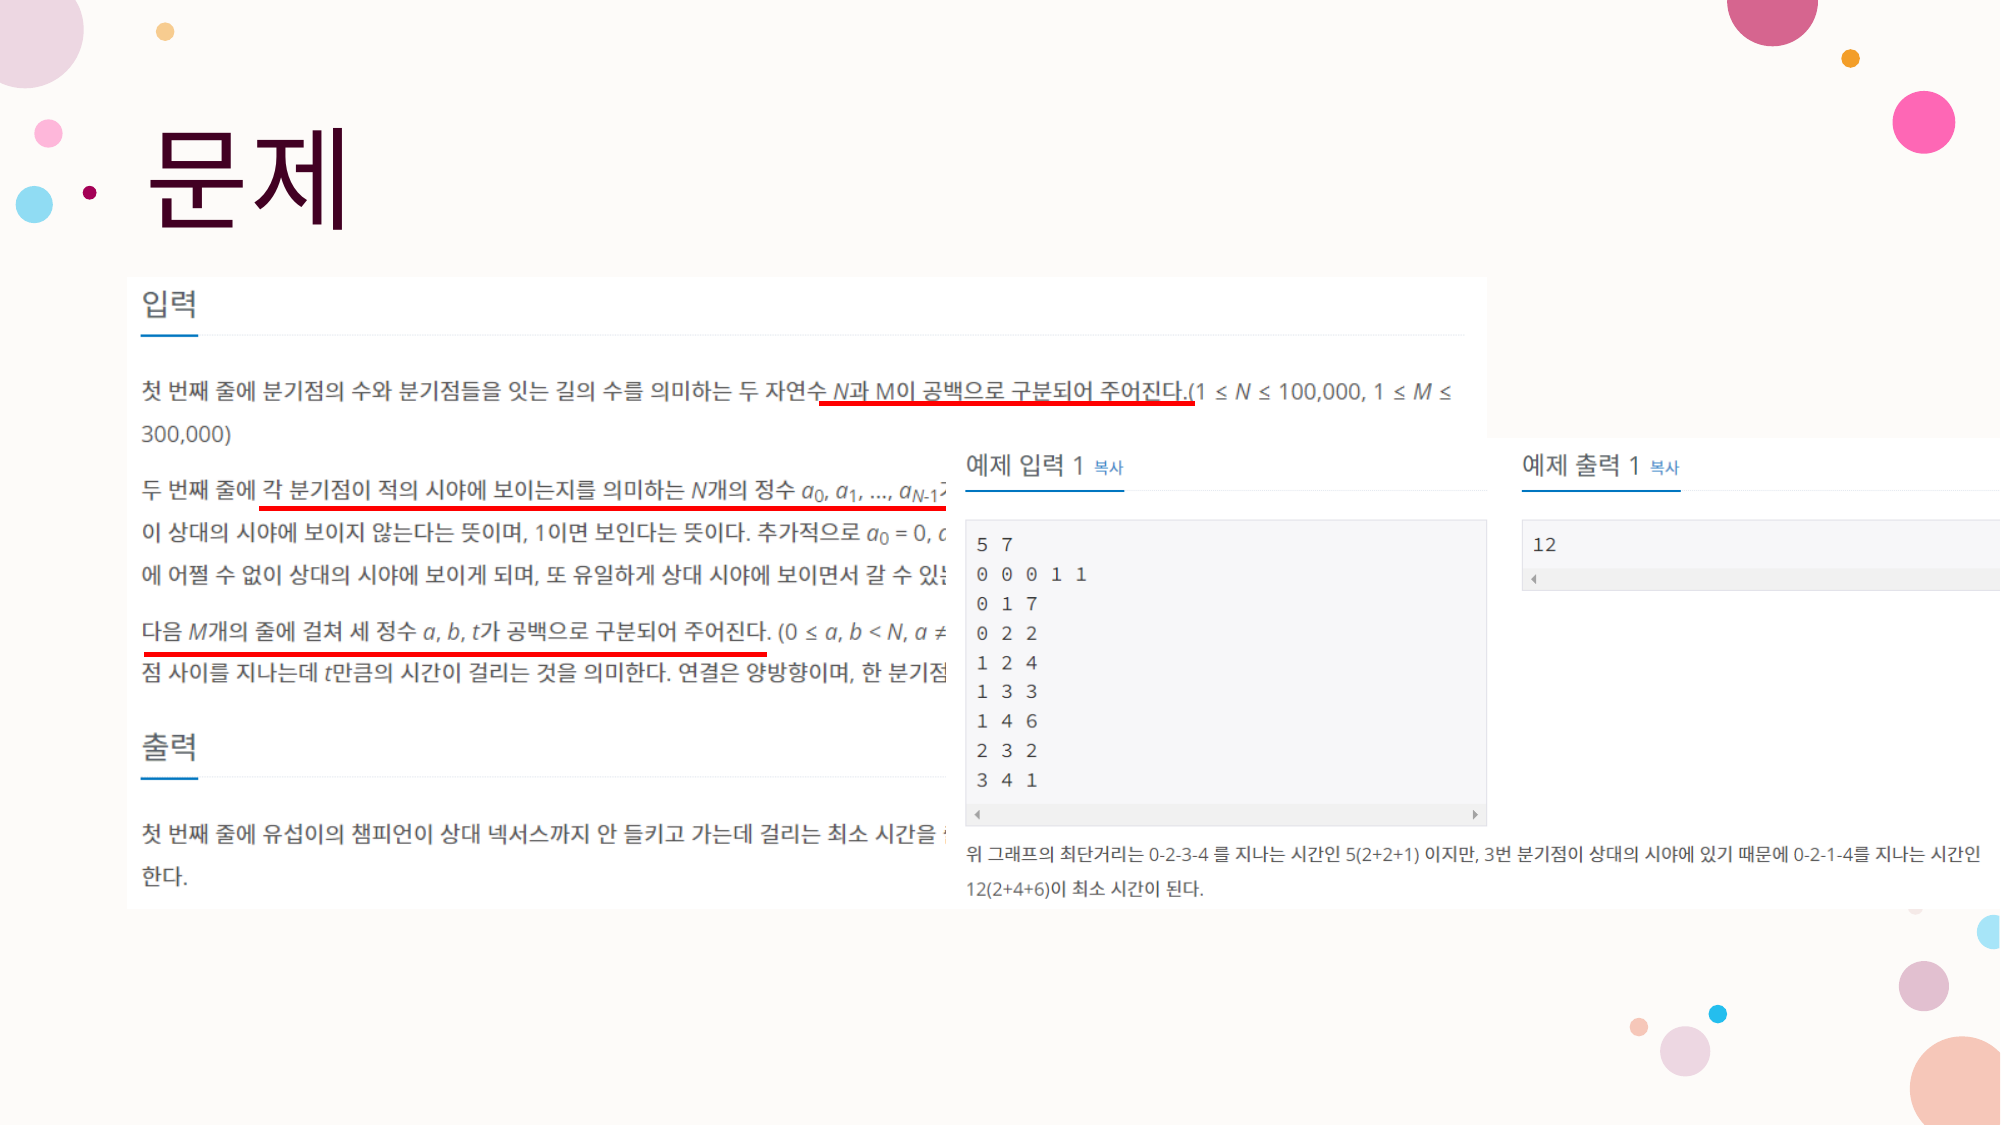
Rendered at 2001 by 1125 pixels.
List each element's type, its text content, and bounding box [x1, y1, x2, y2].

title 문제 [127, 59, 1877, 278]
picture [127, 277, 2000, 909]
